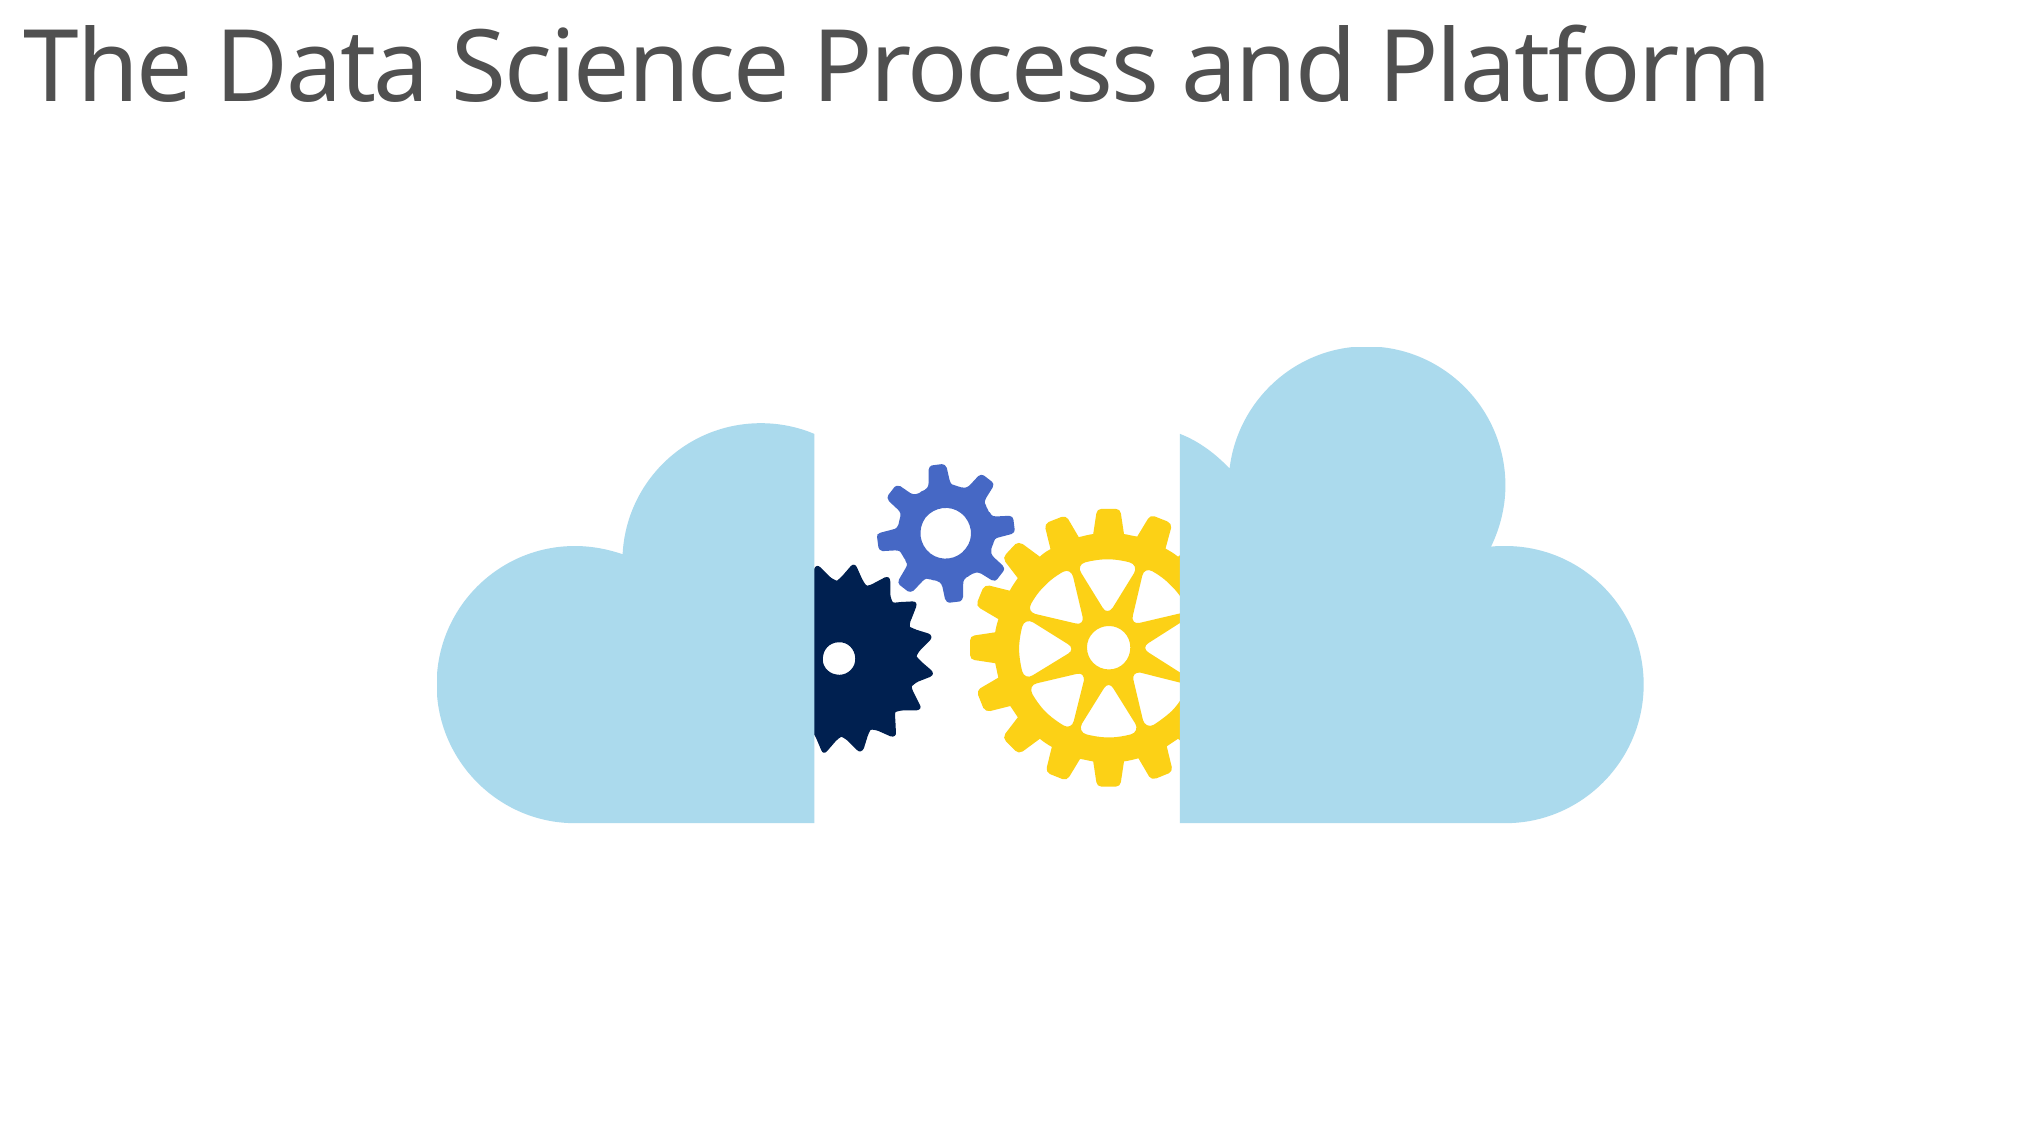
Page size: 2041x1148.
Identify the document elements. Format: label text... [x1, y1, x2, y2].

picture [436, 346, 1644, 824]
title The Data Science Process and Platform [0, 0, 2041, 126]
